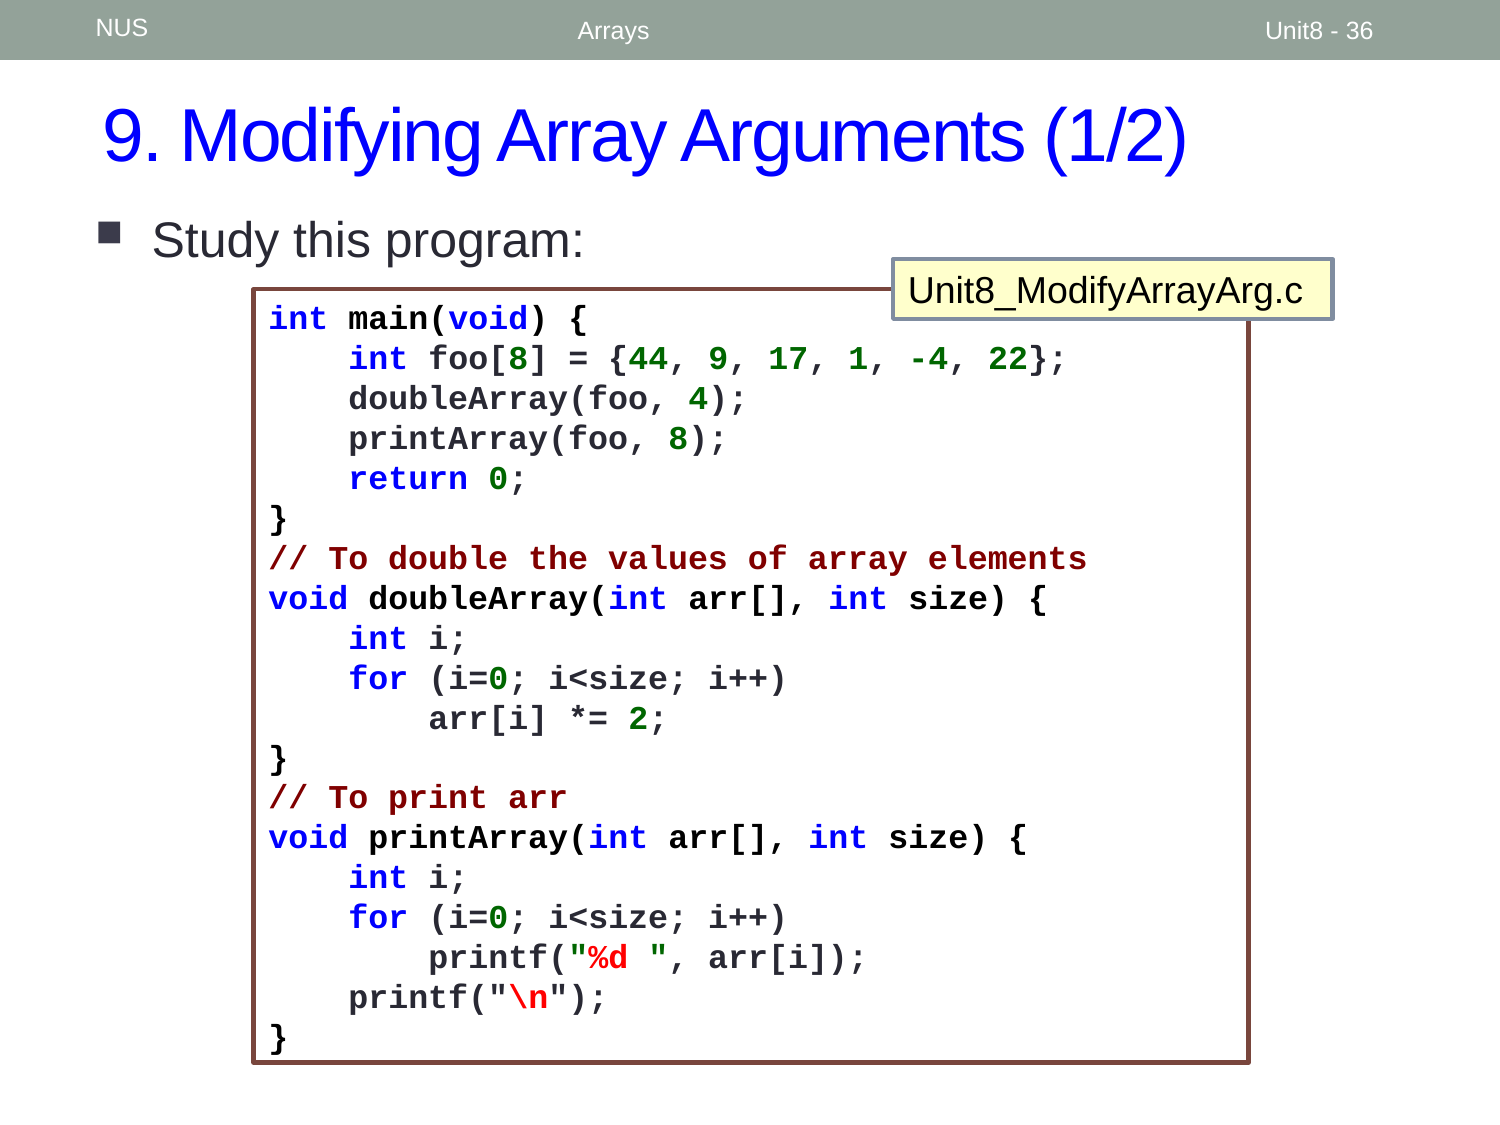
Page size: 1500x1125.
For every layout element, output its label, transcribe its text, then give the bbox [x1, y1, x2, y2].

slide_number NUS [80, 0, 556, 54]
footer Arrays [562, 3, 1238, 57]
title 9. Modifying Array Arguments (1/2) [87, 62, 1463, 200]
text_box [253, 258, 1333, 1073]
text_box Study this program: [80, 199, 1414, 297]
slide_number Unit8 - 36 [1250, 3, 1425, 57]
